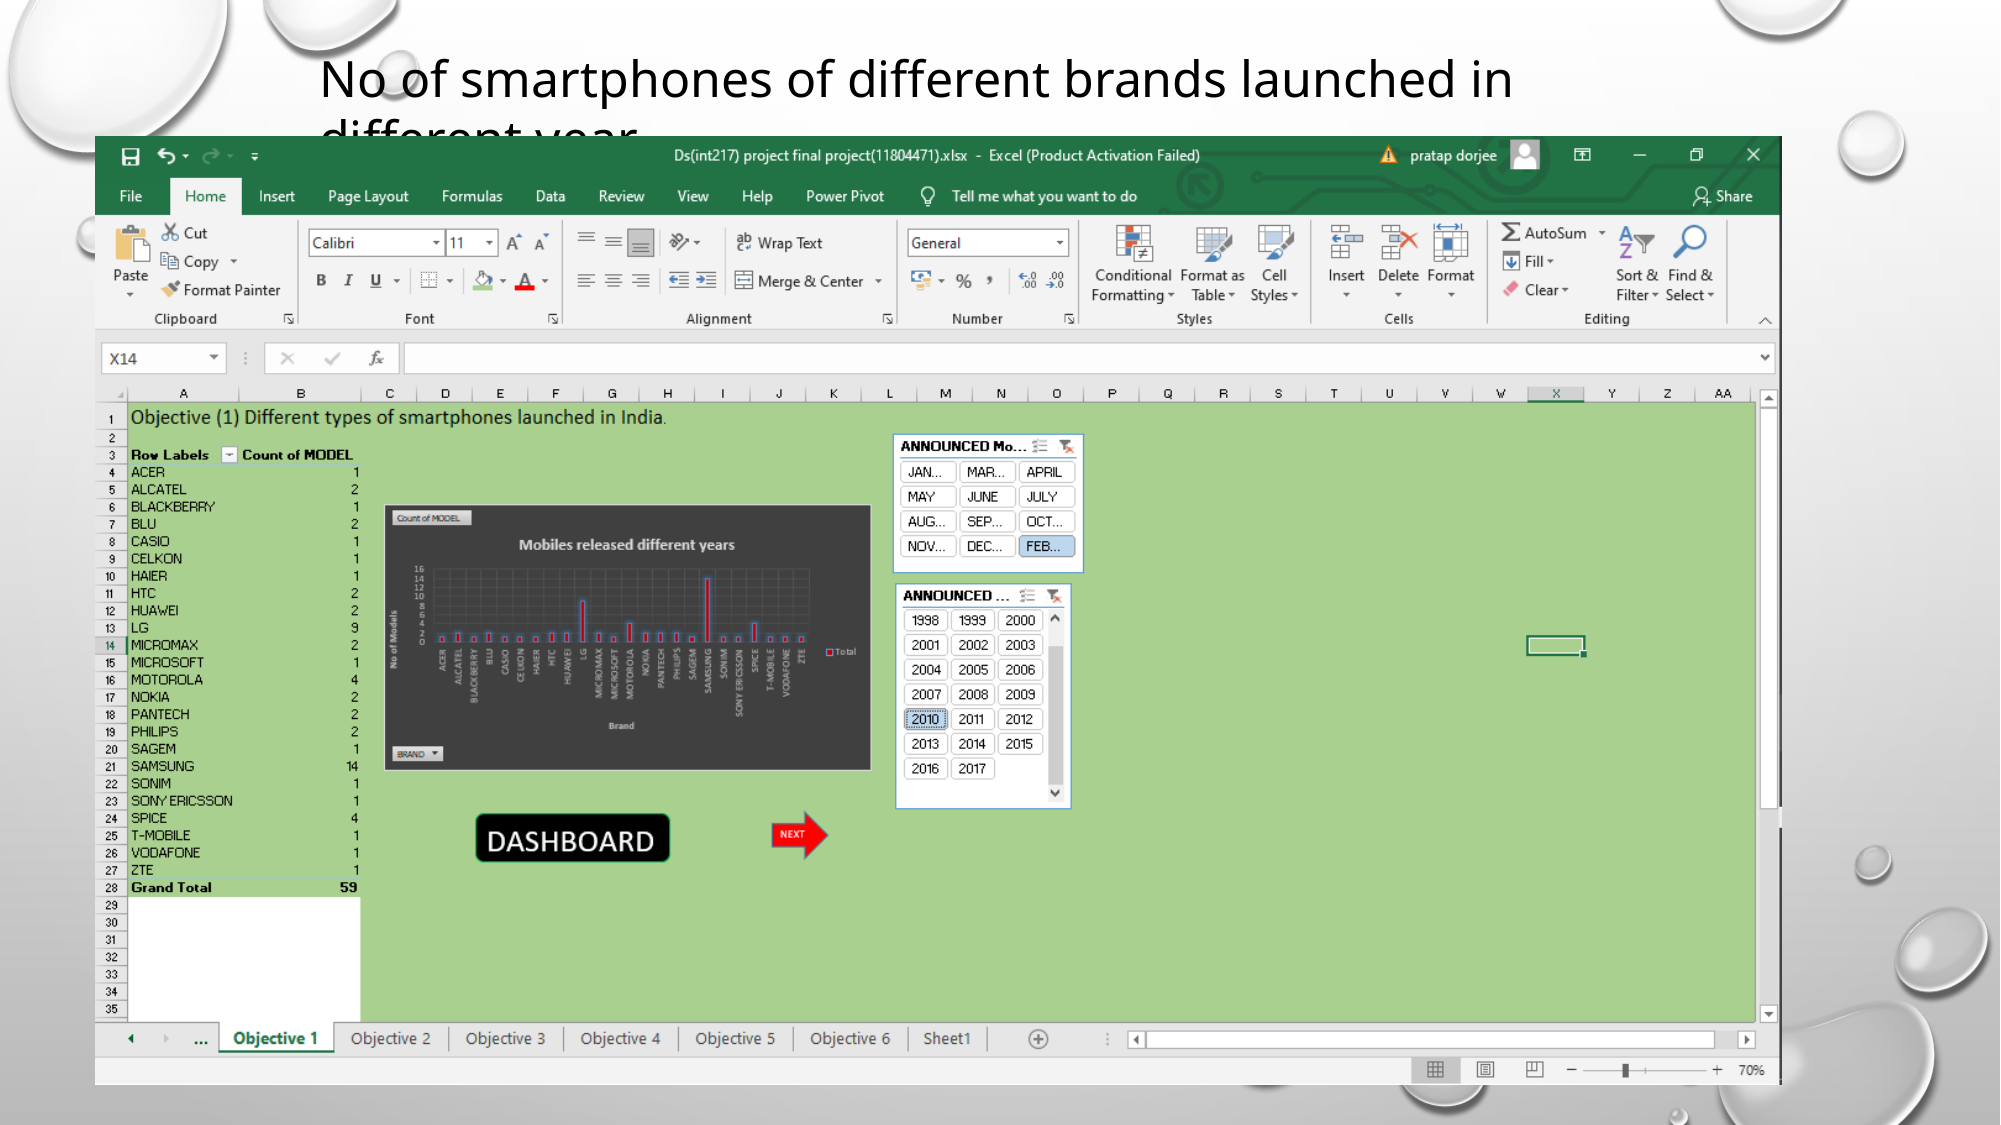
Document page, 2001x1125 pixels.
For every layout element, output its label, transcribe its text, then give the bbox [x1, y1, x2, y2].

text_box No of smartphones of different brands launched in different year. [304, 40, 1661, 135]
picture [0, 0, 2000, 1125]
